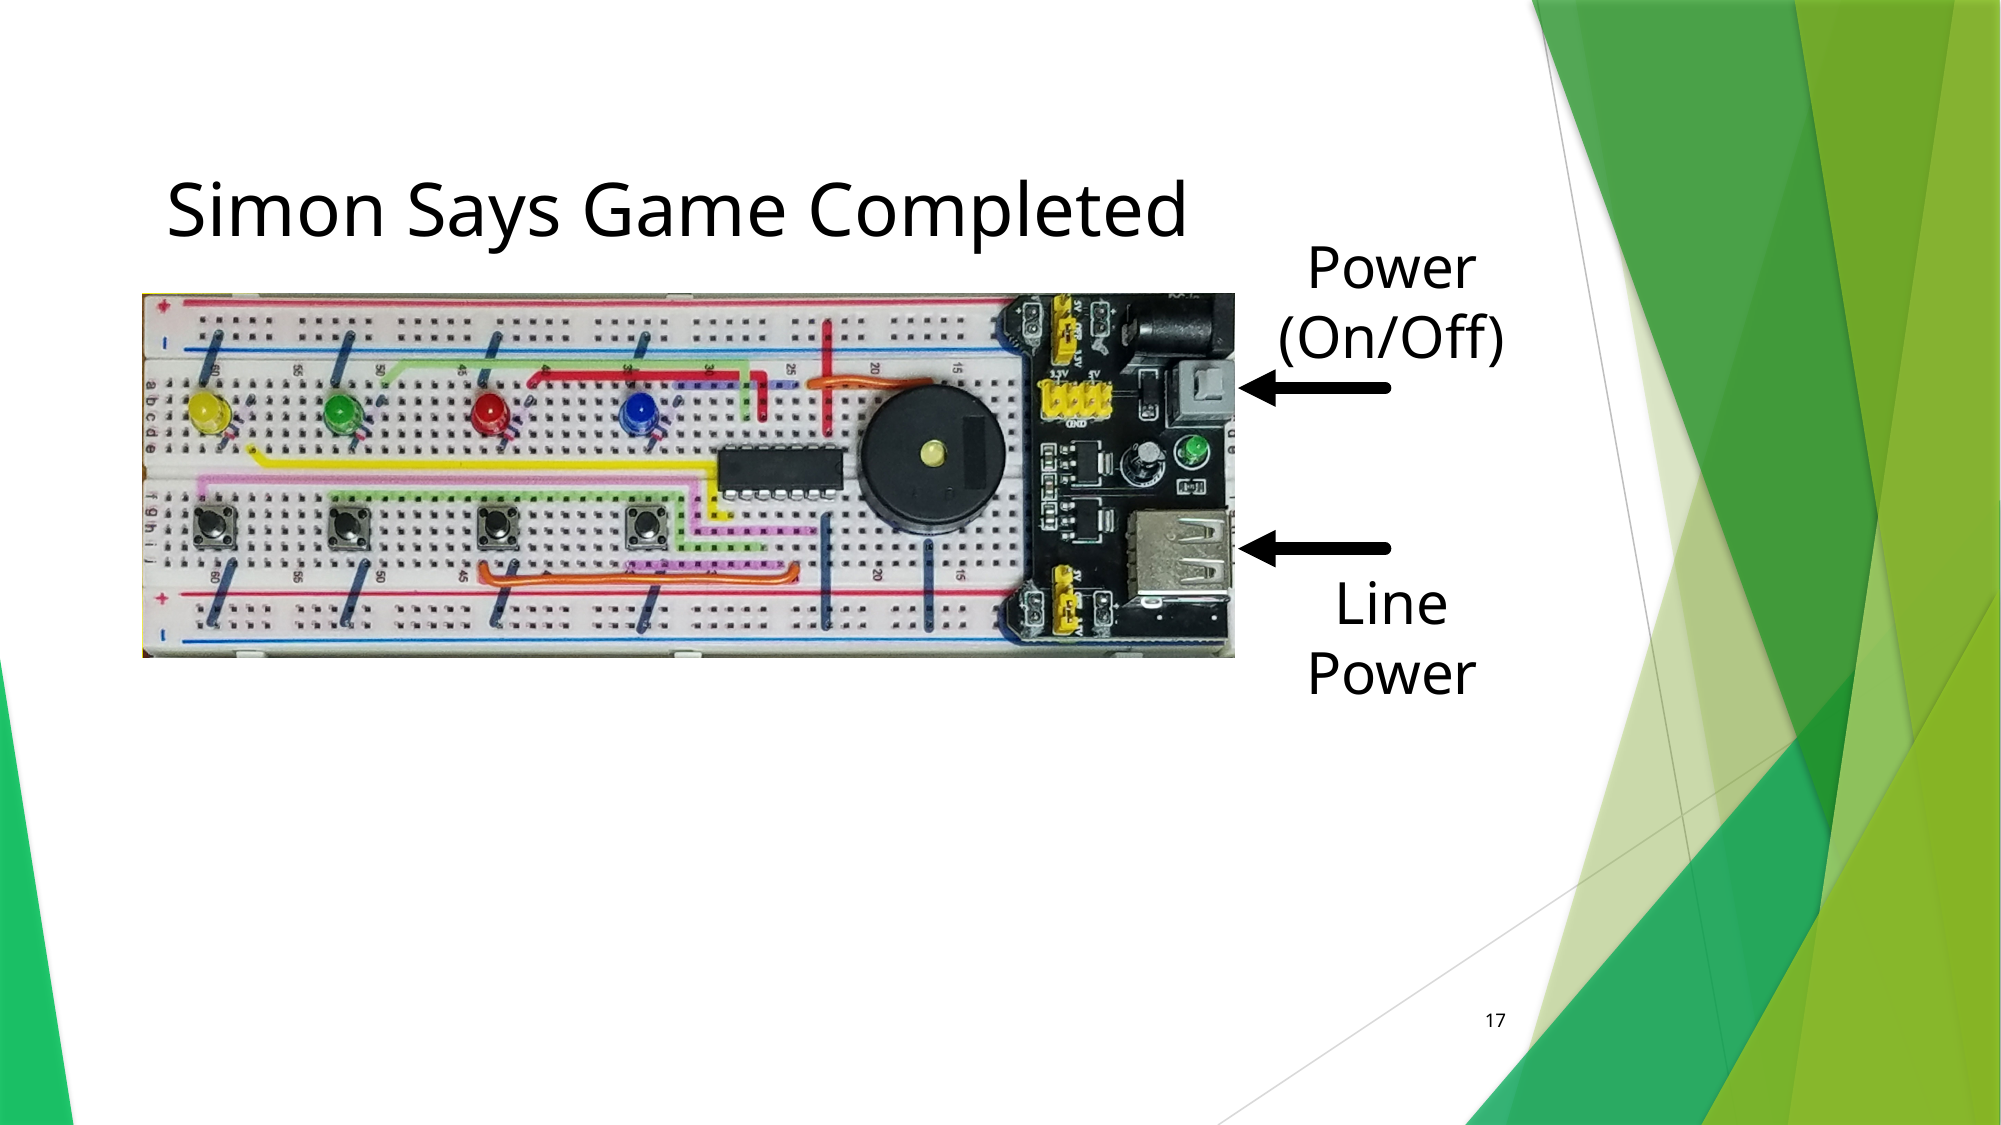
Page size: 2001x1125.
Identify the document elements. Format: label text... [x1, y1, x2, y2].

text_box Power (On/Off) [1259, 223, 1525, 378]
text_box Line Power [1259, 558, 1525, 714]
picture [141, 292, 1236, 659]
title Simon Says Game Completed [68, 154, 1289, 259]
slide_number 17 [1409, 991, 1522, 1051]
